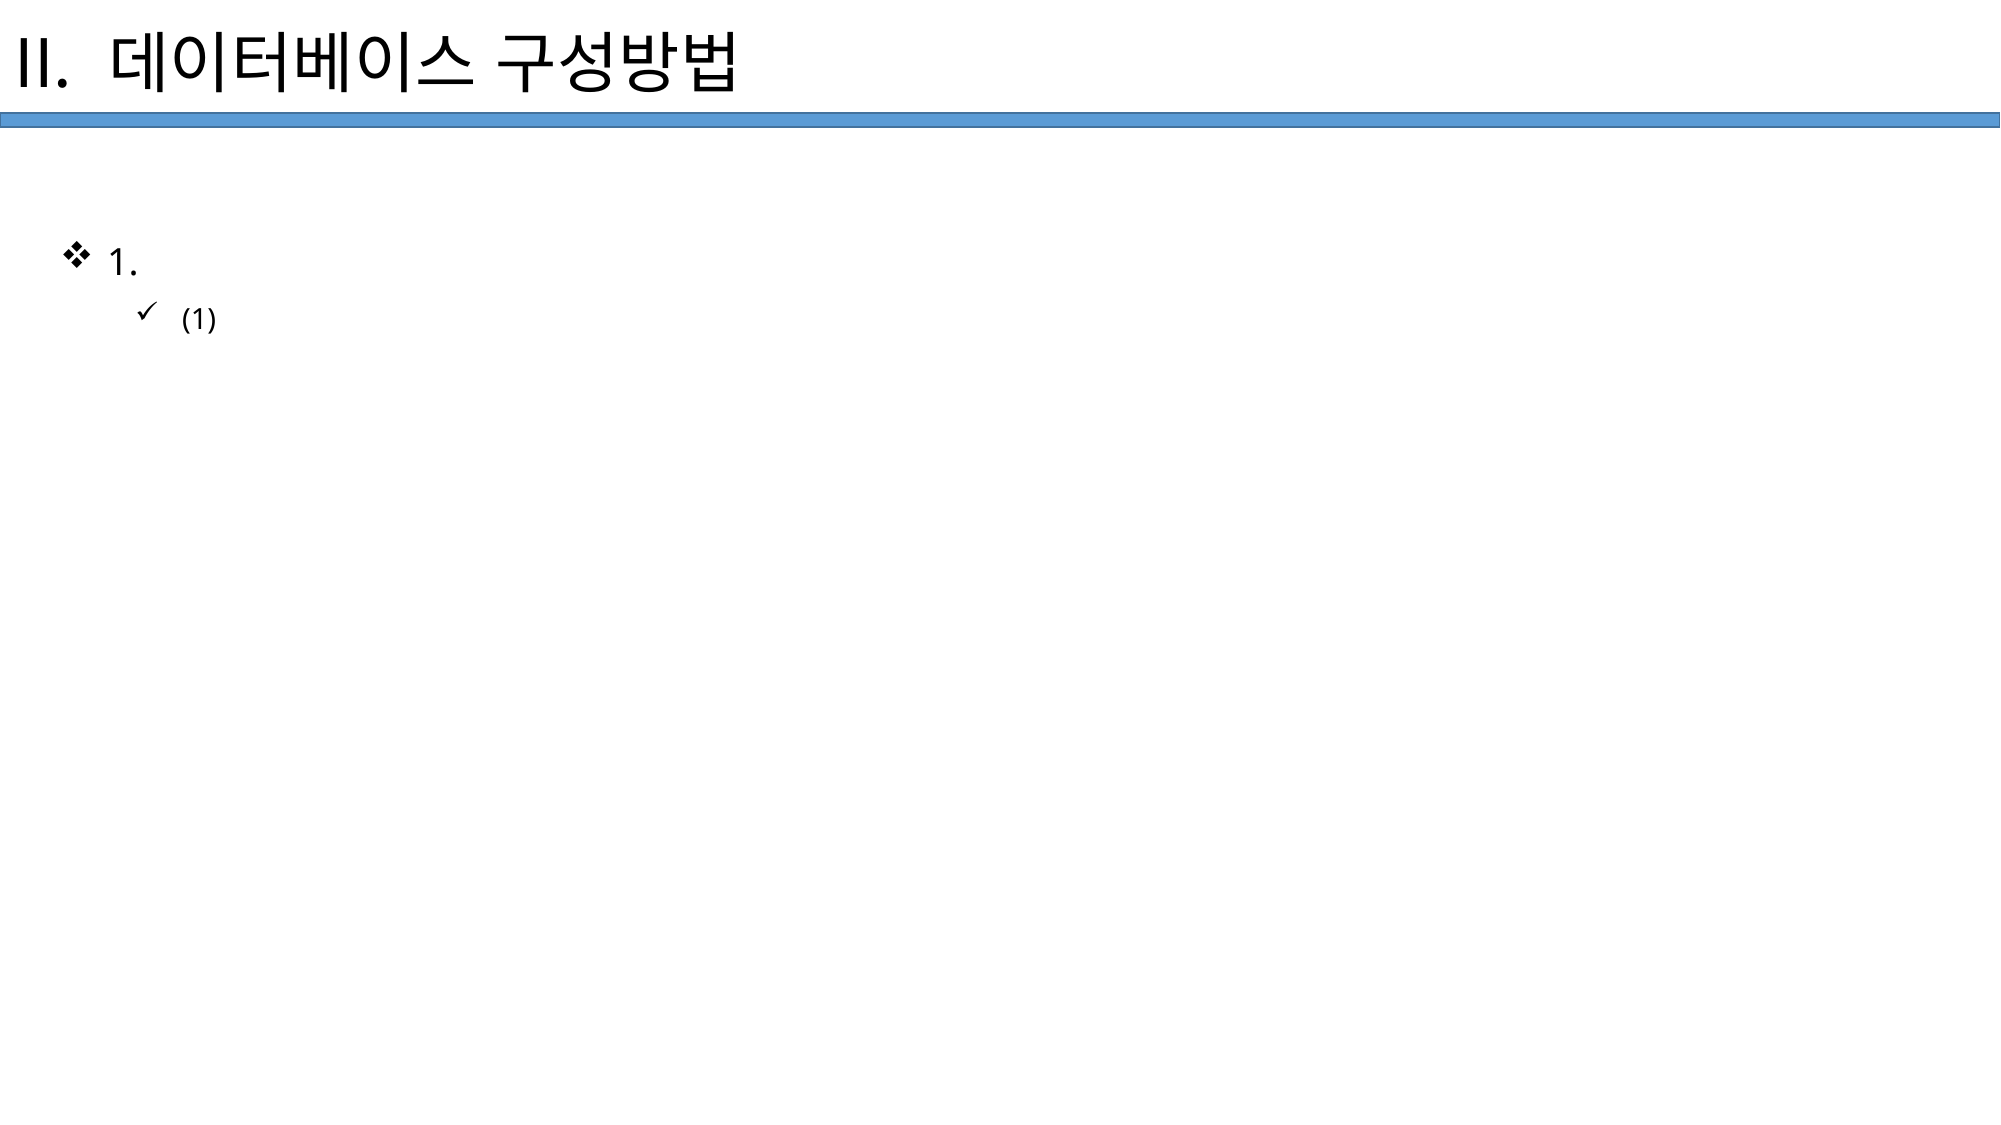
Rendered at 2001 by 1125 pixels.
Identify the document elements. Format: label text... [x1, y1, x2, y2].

text_box [0, 112, 2000, 128]
text_box 데이터베이스 구성방법 [0, 13, 1610, 109]
text_box 1. (1) [45, 207, 1558, 343]
